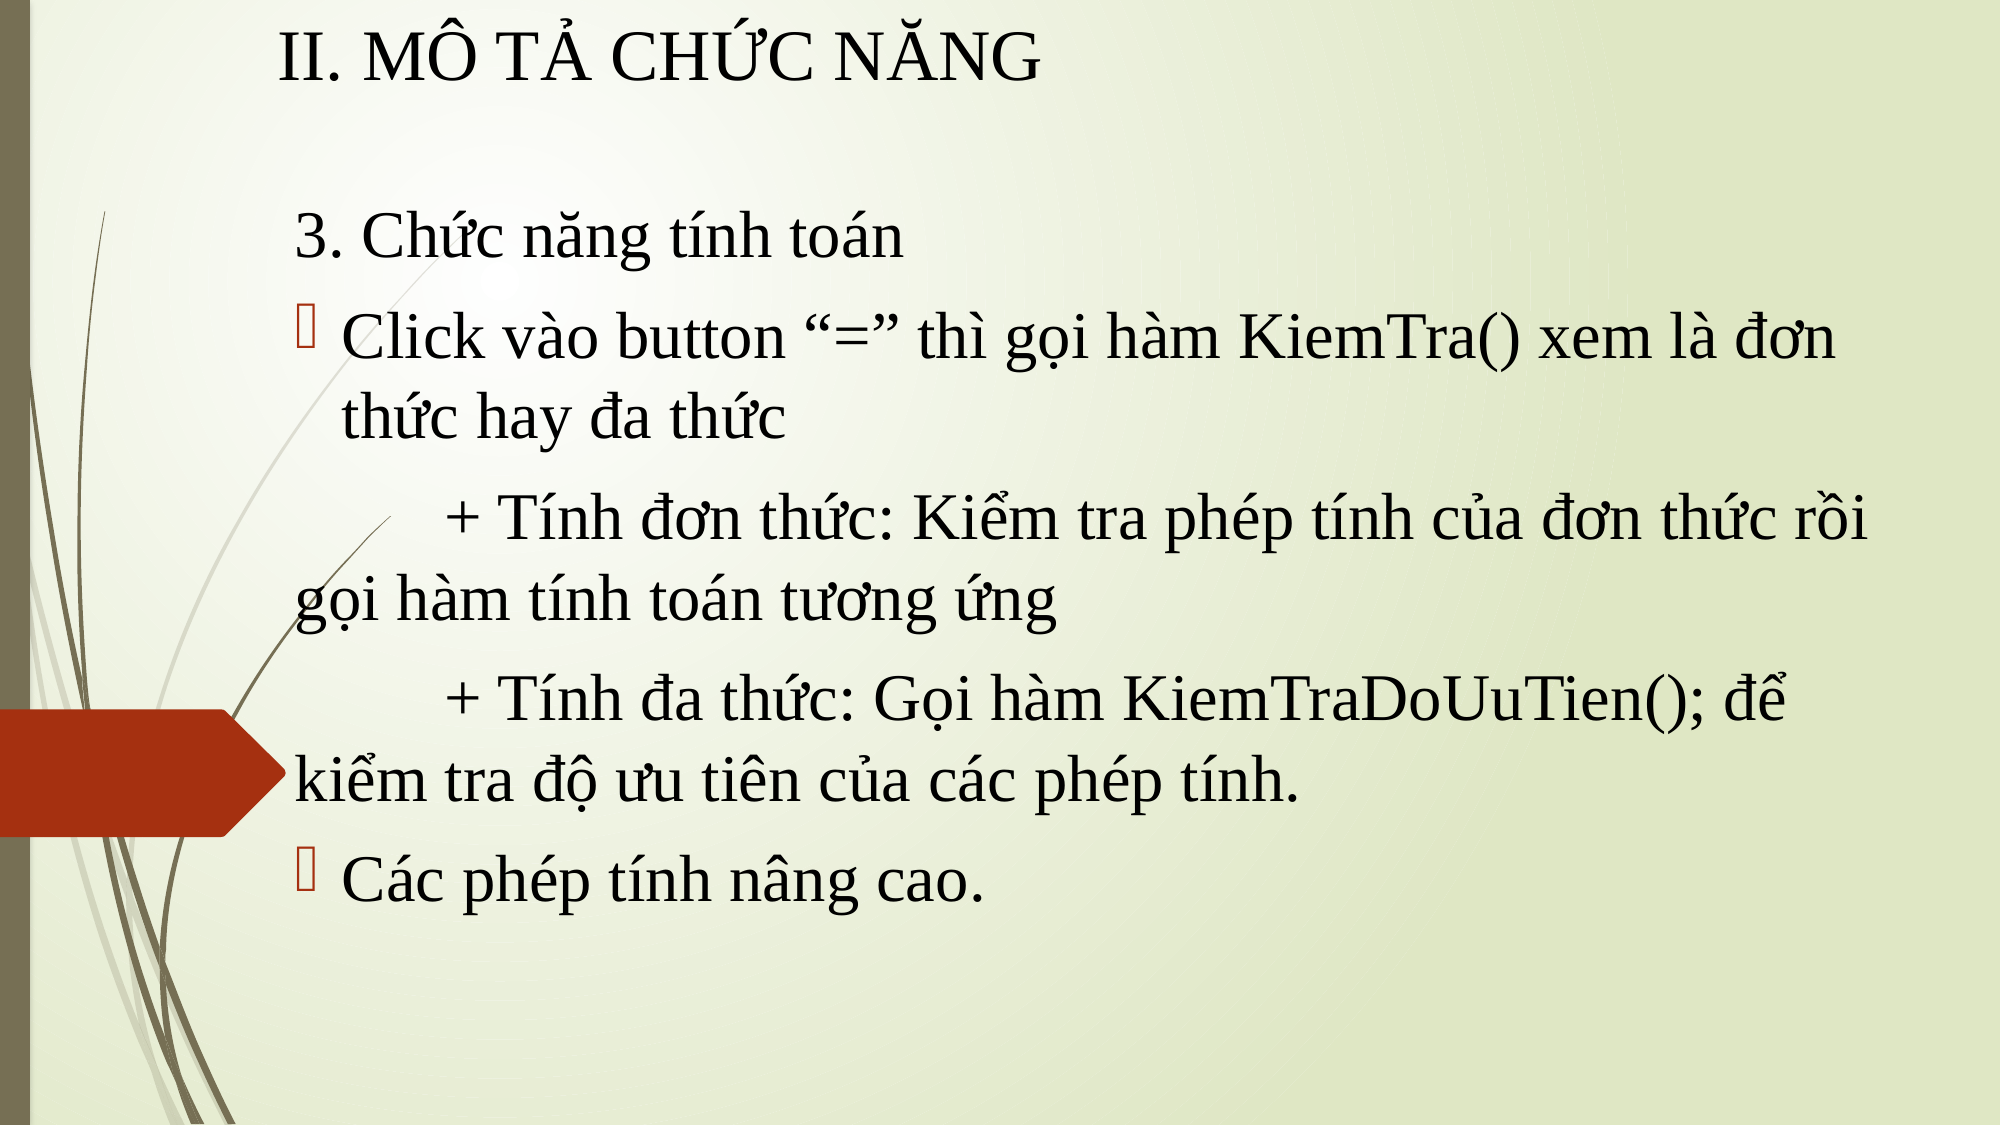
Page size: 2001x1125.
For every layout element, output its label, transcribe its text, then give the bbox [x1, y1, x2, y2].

title II. MÔ TẢ CHỨC NĂNG [262, 0, 1725, 103]
subtitle 3. Chức năng tính toán Click vào button “=” thì gọi hàm KiemTra() xem là đơn thức hay đa thức + Tính đơn thức: Kiểm tra phép tính của đơn thức rồi gọi hàm tính toán tương ứng + Tính đa thức: Gọi hàm KiemTraDoUuTien(); để kiểm tra độ ưu tiên của các phép tính. Các phép tính nâng cao. [279, 183, 1888, 969]
